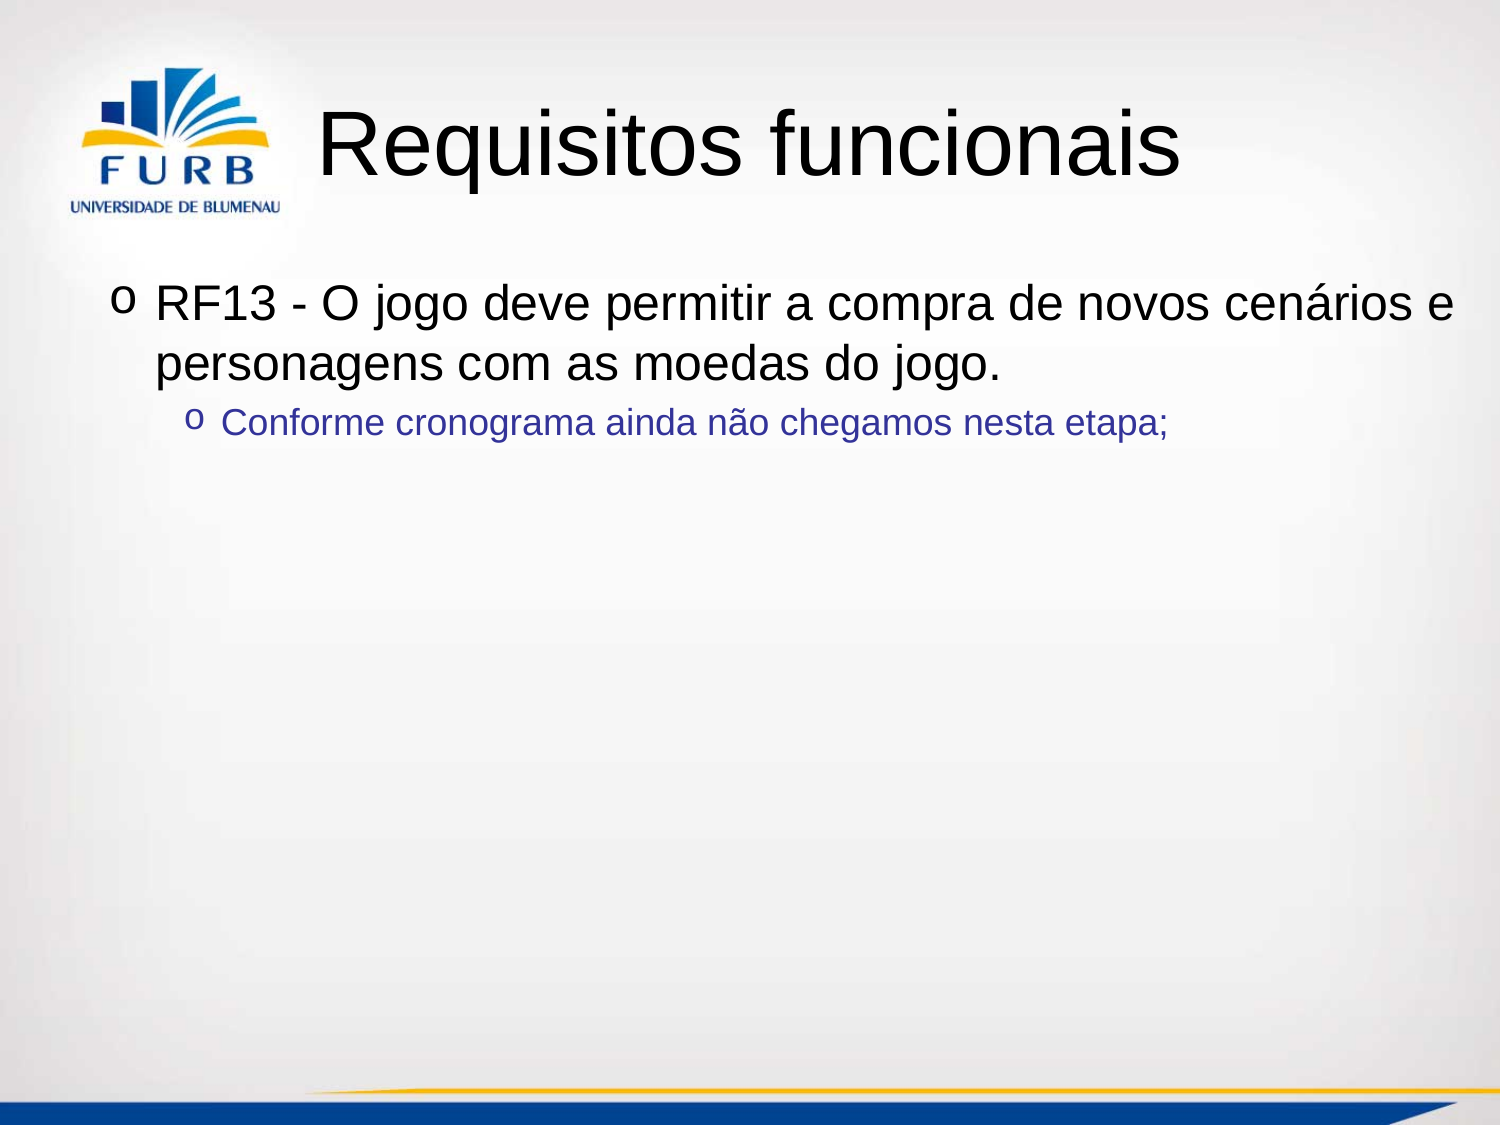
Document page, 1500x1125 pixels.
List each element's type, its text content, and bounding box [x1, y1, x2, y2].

picture [0, 0, 1500, 1125]
title Requisitos funcionais [75, 45, 1425, 233]
list RF13 - O jogo deve permitir a compra de novos cenários e personagens com as moedas do jogo. Conforme cronograma ainda não chegamos nesta etapa; [18, 262, 1482, 1086]
